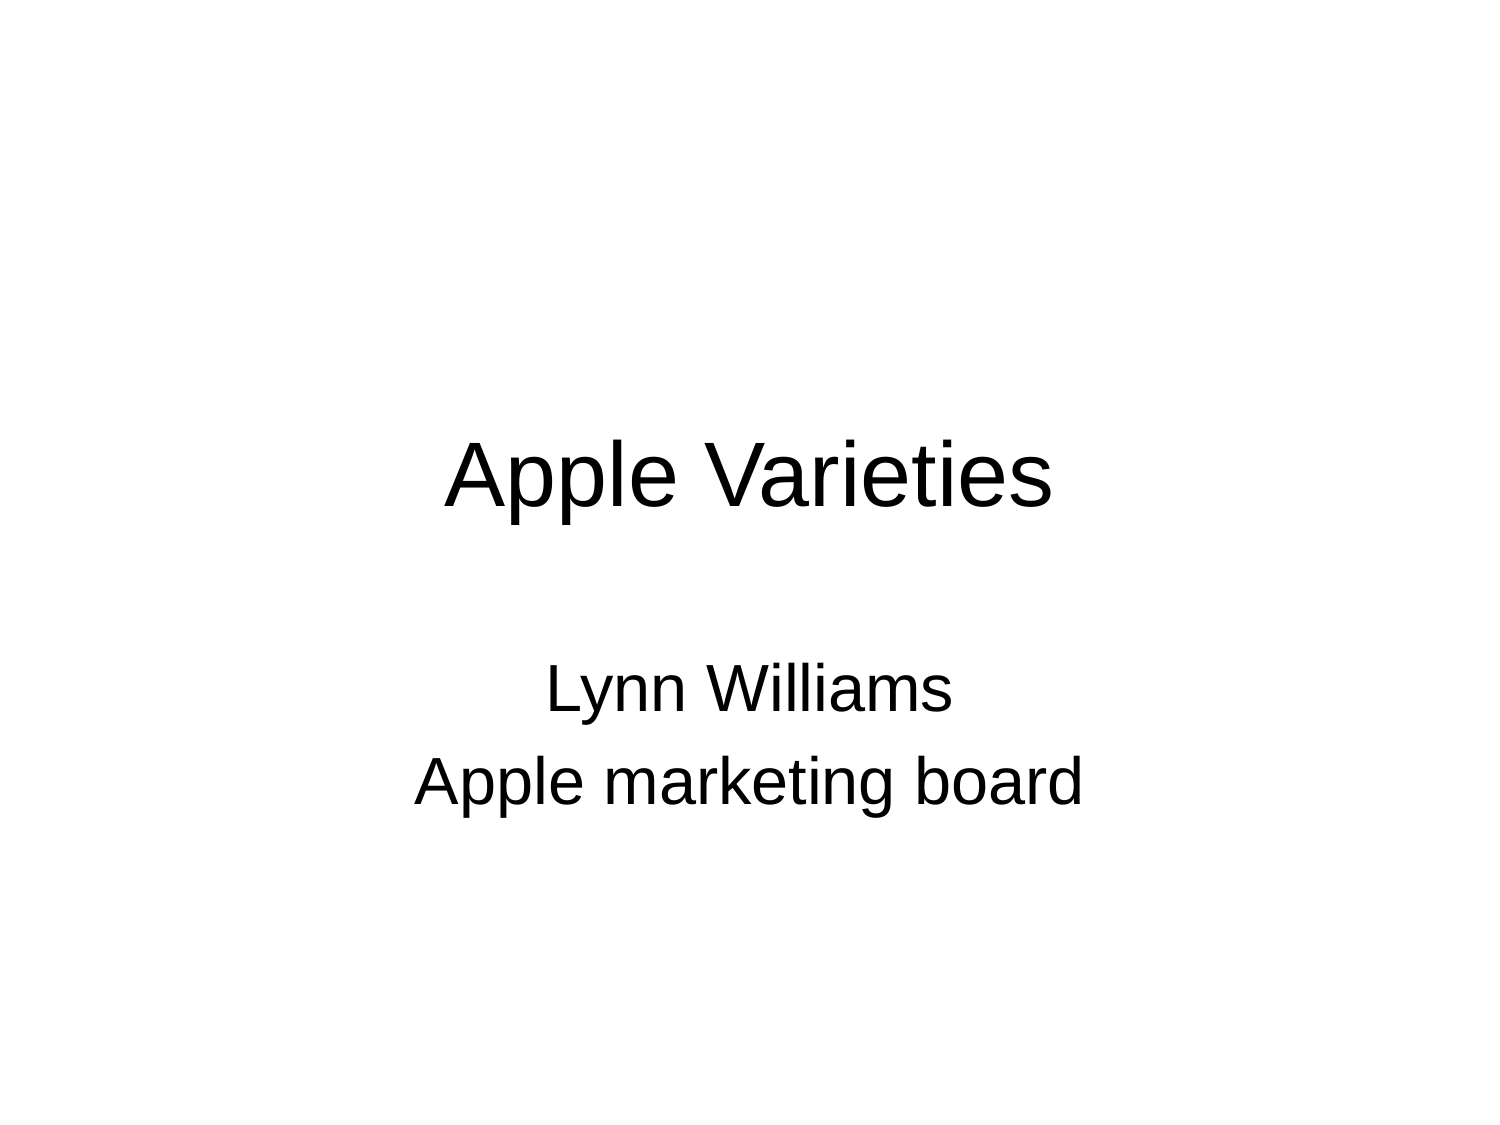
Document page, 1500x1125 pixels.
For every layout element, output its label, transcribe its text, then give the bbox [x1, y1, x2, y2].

subtitle Lynn Williams Apple marketing board [224, 637, 1276, 926]
title Apple Varieties [112, 349, 1388, 591]
